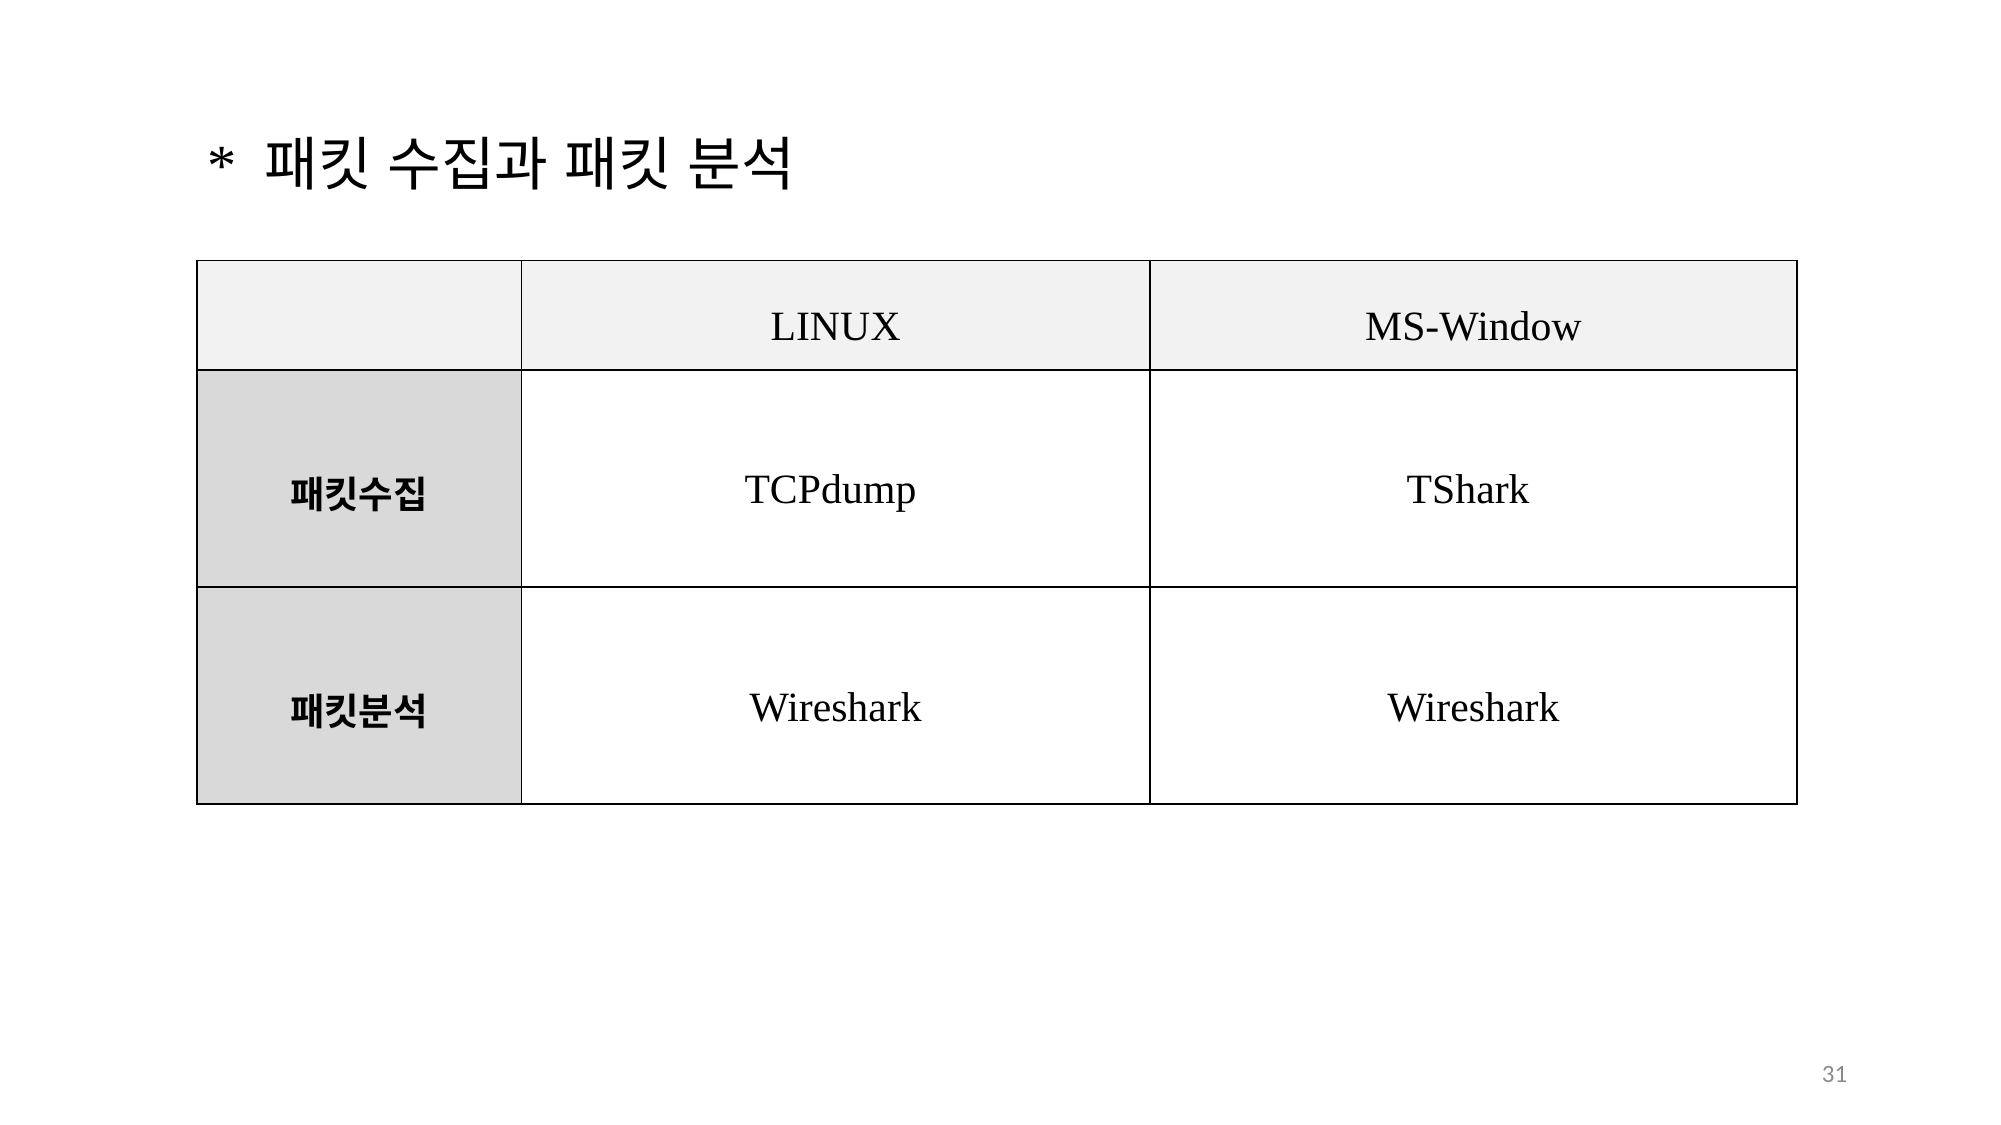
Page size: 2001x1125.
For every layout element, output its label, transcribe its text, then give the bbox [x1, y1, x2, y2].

table_header [198, 261, 521, 369]
table_cell 패킷수집 [198, 371, 521, 586]
slide_number 31 [1412, 1042, 1863, 1103]
table_cell Wireshark [1151, 588, 1796, 803]
table_cell 패킷분석 [198, 588, 521, 803]
table_cell Wireshark [522, 588, 1149, 803]
table_cell TShark [1151, 371, 1796, 586]
text_box * 패킷 수집과 패킷 분석 [193, 117, 1487, 233]
table_header MS-Window [1151, 261, 1796, 369]
table_cell TCPdump [522, 371, 1149, 586]
table_header LINUX [522, 261, 1149, 369]
